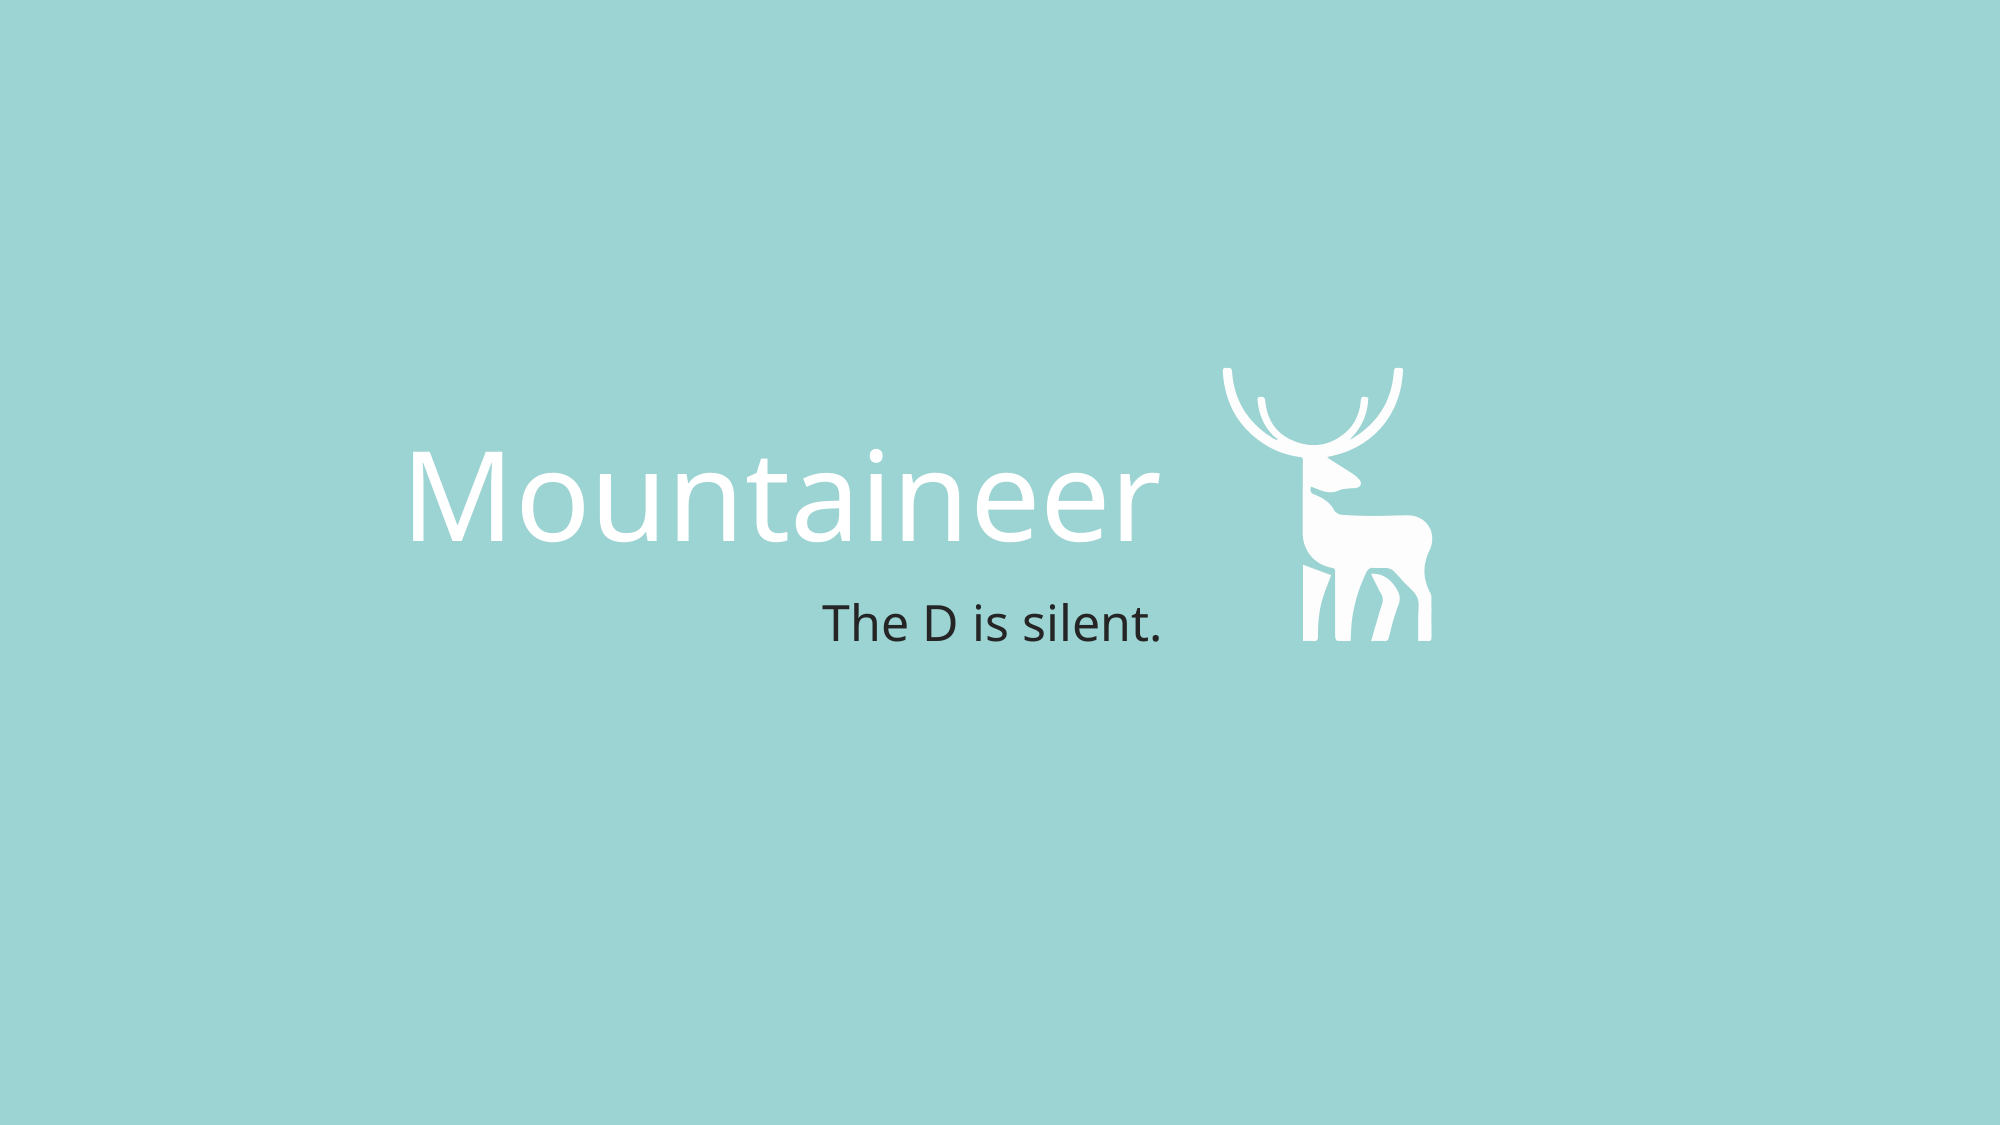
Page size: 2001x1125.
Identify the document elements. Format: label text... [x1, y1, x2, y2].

subtitle The D is silent. [167, 590, 1179, 863]
picture [1193, 357, 1483, 647]
title Mountaineer [167, 184, 1179, 576]
